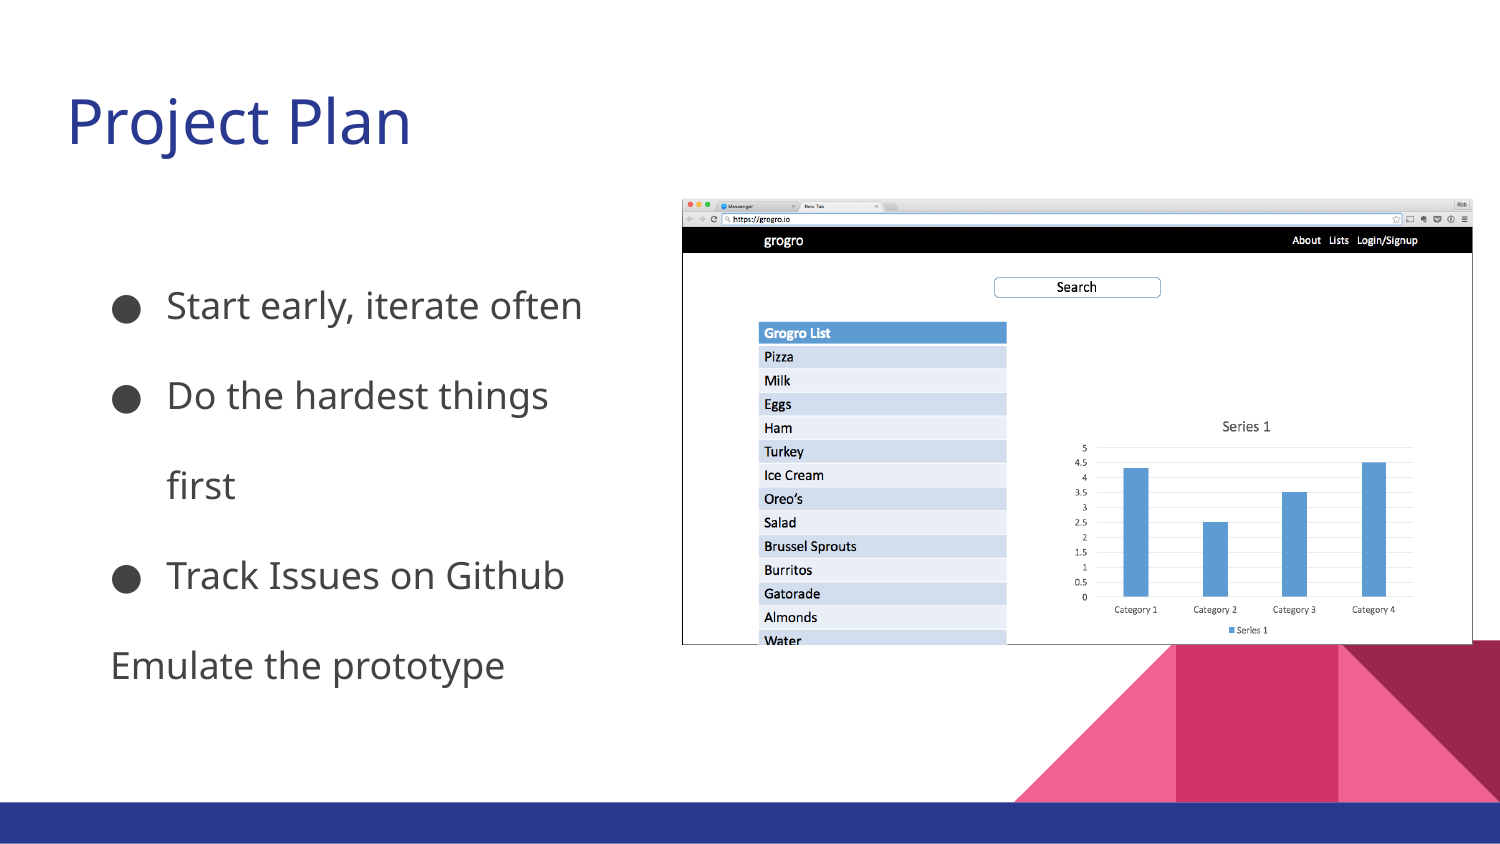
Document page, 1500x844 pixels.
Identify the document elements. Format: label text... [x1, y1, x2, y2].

title Project Plan [51, 67, 1449, 167]
text_box Start early, iterate often Do the hardest things first Track Issues on Github Emulate the prototype [76, 222, 639, 723]
picture [682, 198, 1473, 646]
